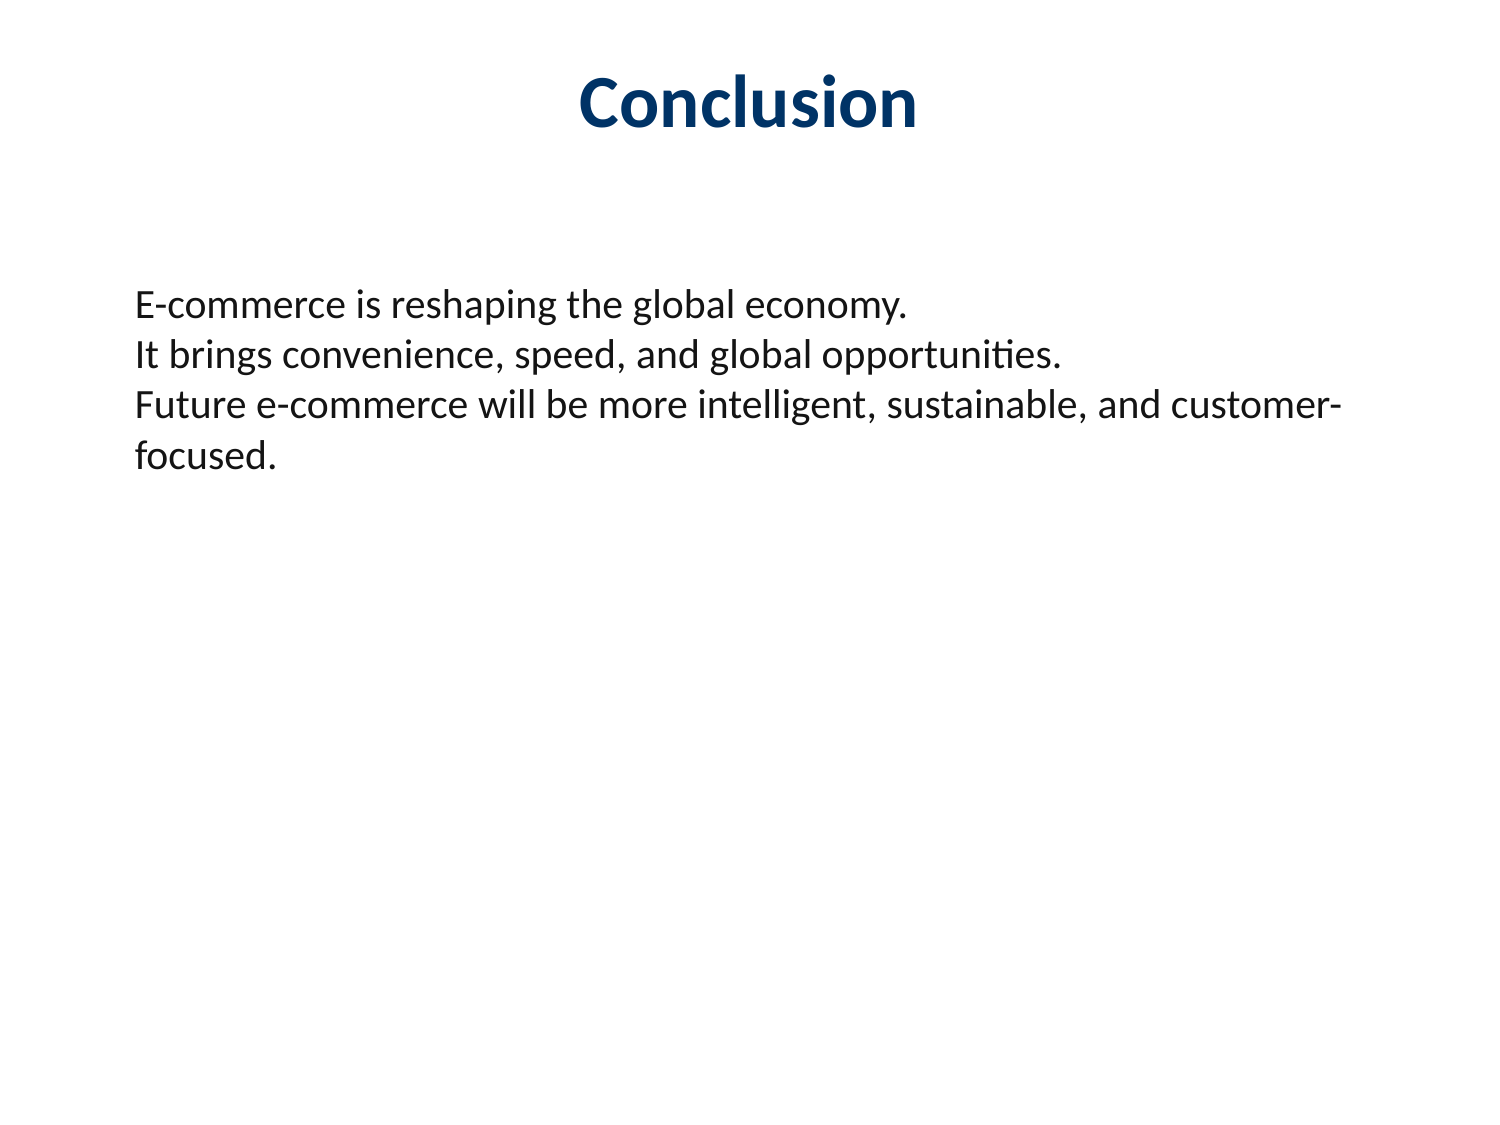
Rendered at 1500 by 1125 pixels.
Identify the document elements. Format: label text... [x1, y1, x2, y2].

text_box E-commerce is reshaping the global economy. It brings convenience, speed, and global opportunities. Future e-commerce will be more intelligent, sustainable, and customer-focused. [119, 224, 1395, 485]
text_box Conclusion [565, 44, 935, 150]
